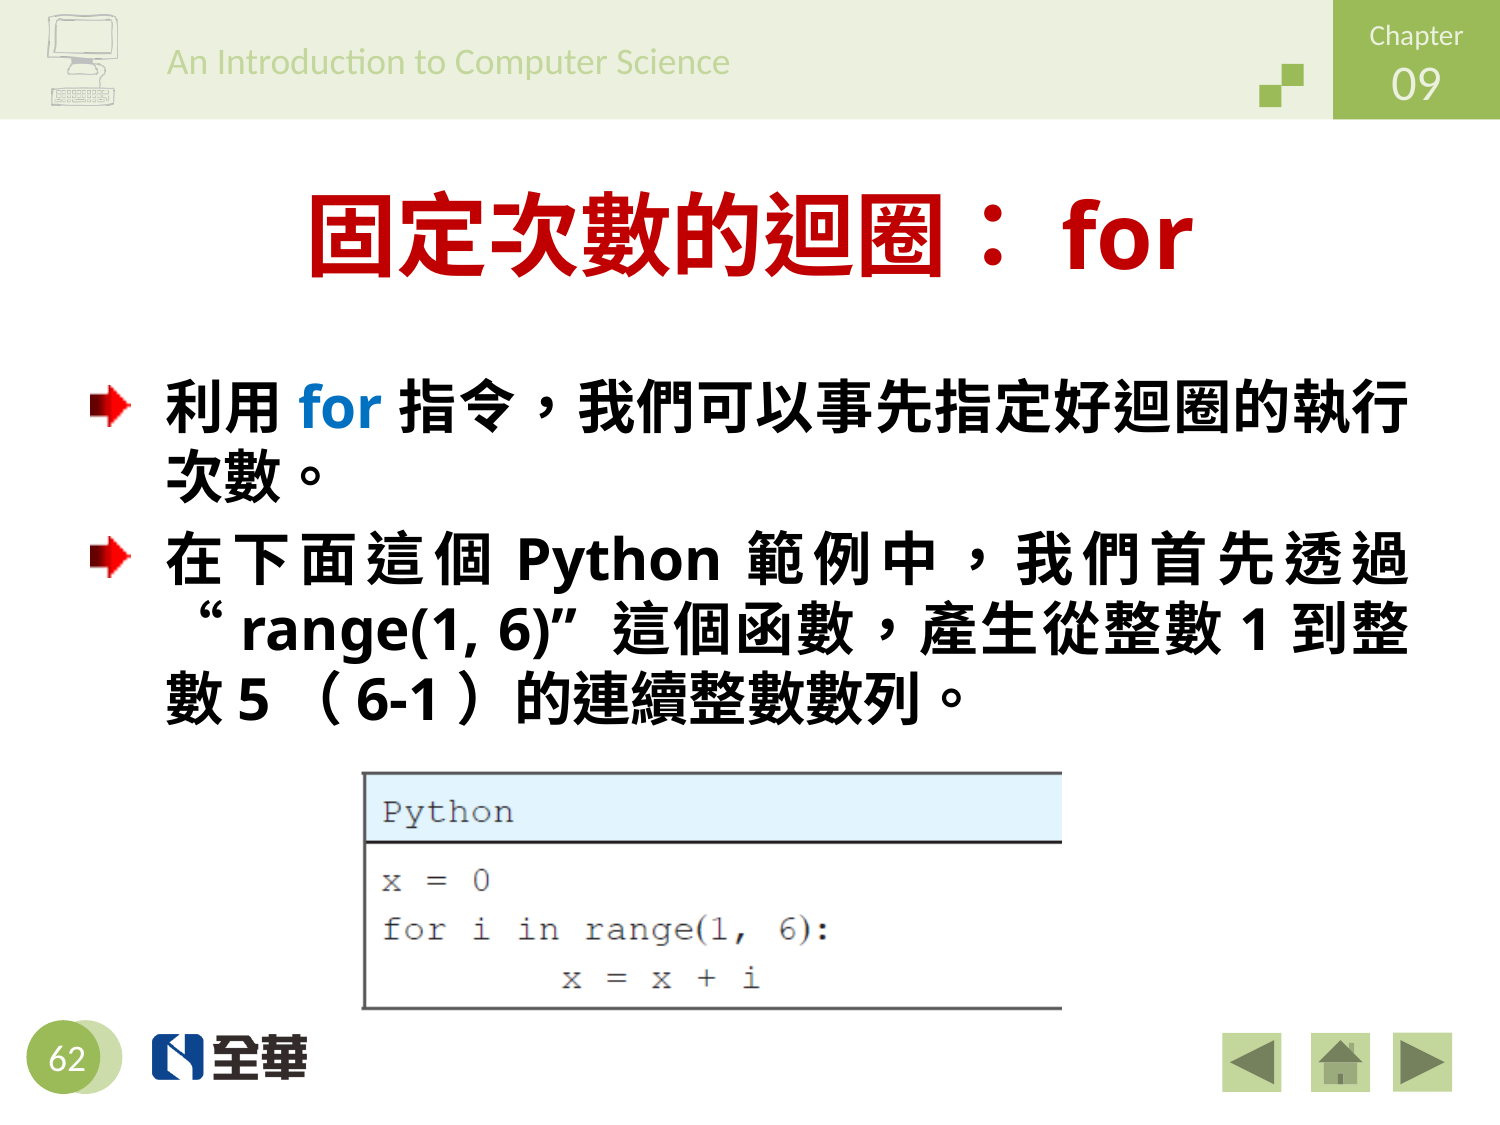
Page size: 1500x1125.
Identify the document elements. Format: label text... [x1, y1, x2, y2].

picture [343, 761, 1062, 1027]
title 固定次數的迴圈：for [75, 138, 1425, 327]
list 利用for指令，我們可以事先指定好迴圈的執行次數。 在下面這個Python範例中，我們首先透過 “range(1, 6)” 這個函數，產生從整數1到整數5（6-1）的連續整數數列。 [75, 363, 1425, 1005]
picture [152, 1034, 307, 1080]
picture [47, 14, 118, 106]
picture [90, 385, 131, 427]
picture [90, 536, 131, 578]
